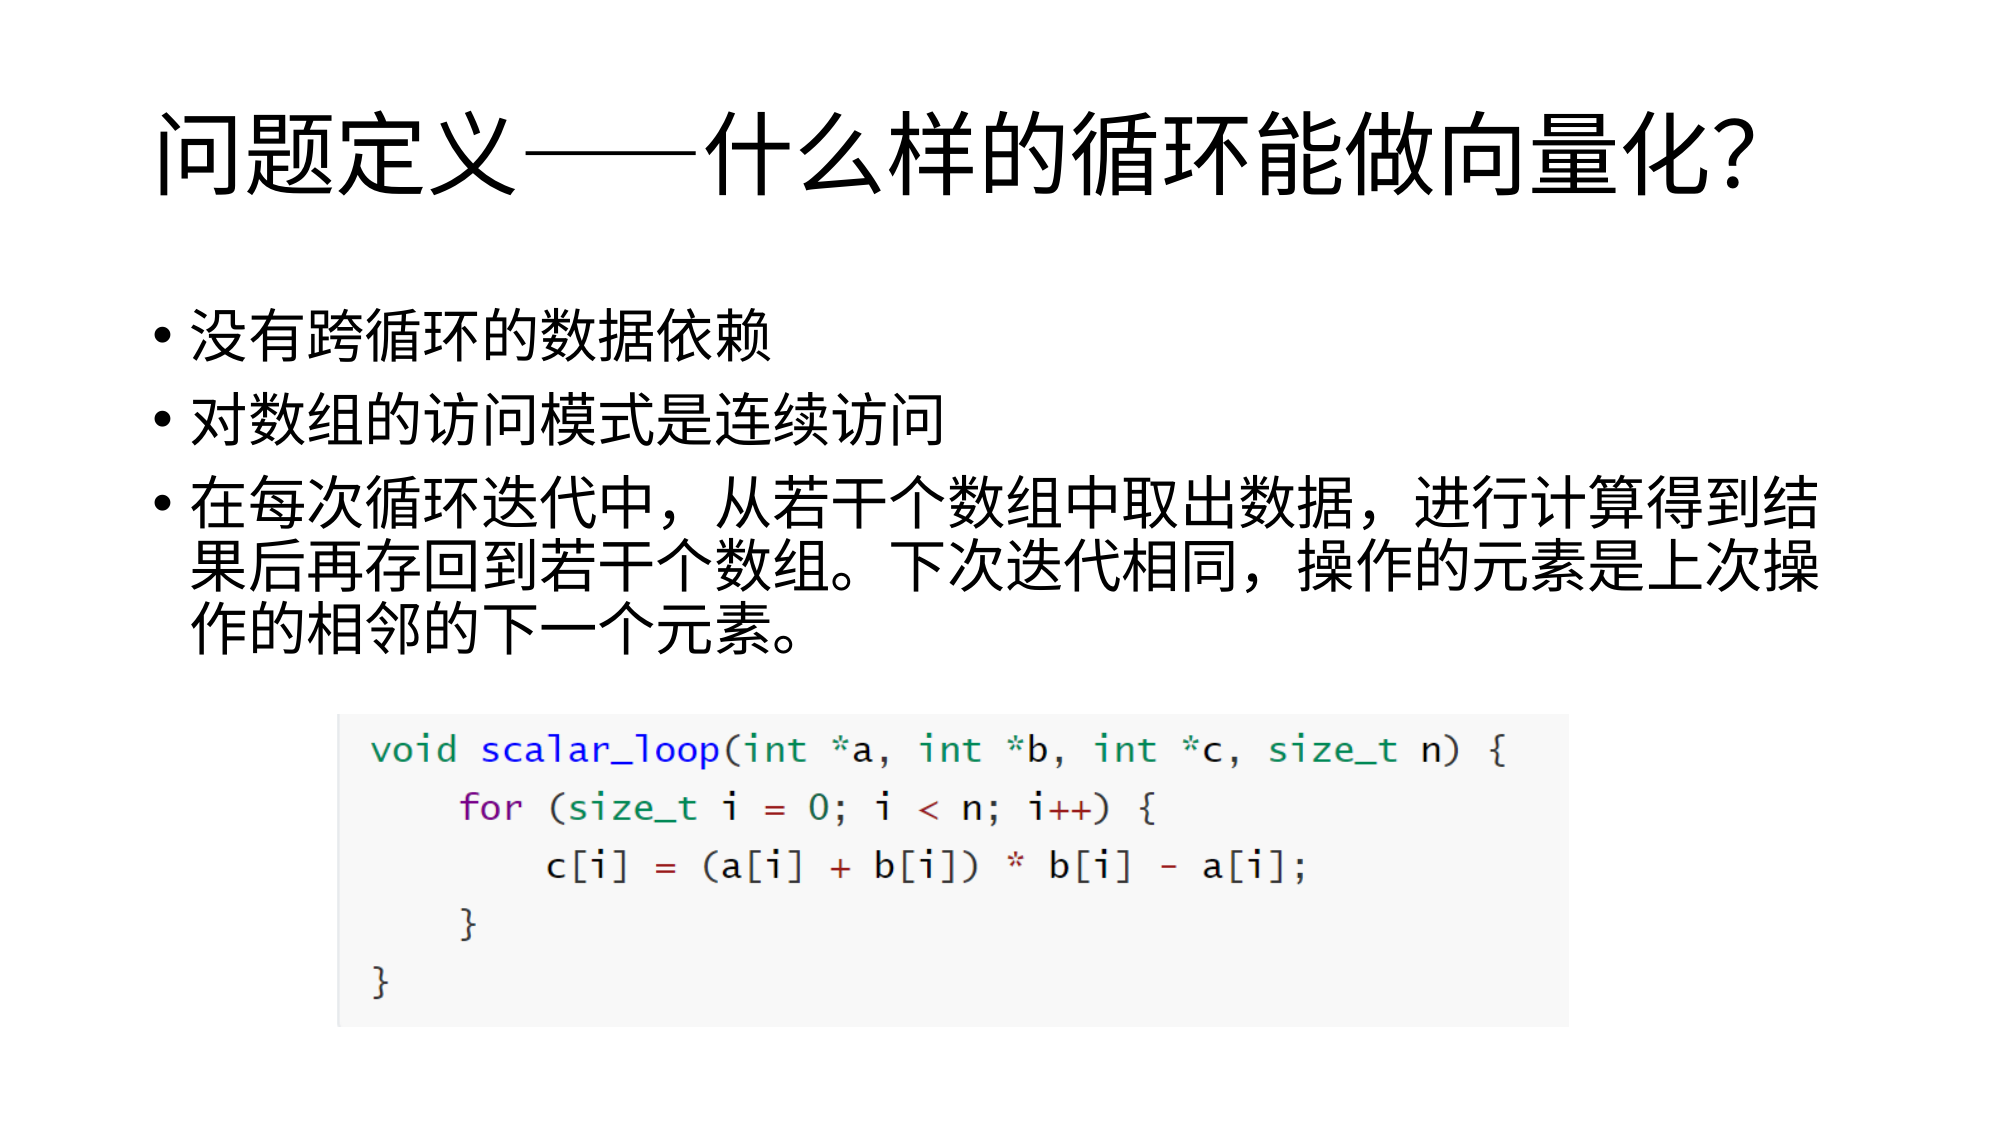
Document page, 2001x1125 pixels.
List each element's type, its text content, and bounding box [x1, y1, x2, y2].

title 问题定义——什么样的循环能做向量化？ [137, 59, 1863, 258]
picture [336, 714, 1569, 1027]
list 没有跨循环的数据依赖 对数组的访问模式是连续访问 在每次循环迭代中，从若干个数组中取出数据，进行计算得到结果后再存回到若干个数组。下次迭代相同，操作的元素是上次操作的相邻的下一个元素。 [137, 299, 1863, 673]
